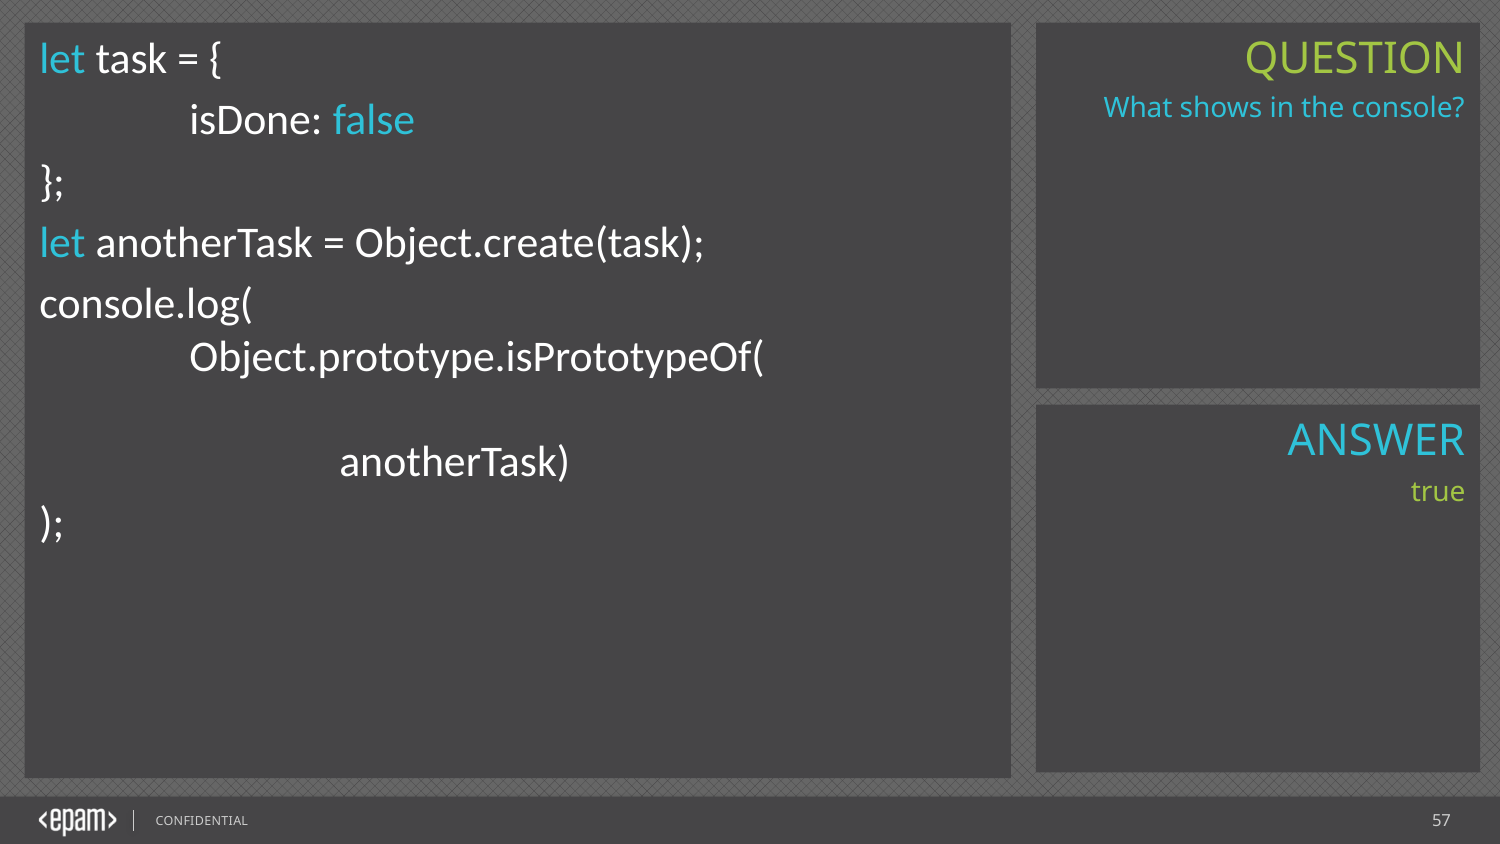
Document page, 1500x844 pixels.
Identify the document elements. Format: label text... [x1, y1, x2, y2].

list What shows in the console? [1035, 81, 1481, 389]
list true [1035, 465, 1481, 773]
list let task = { isDone: false }; let anotherTask = Object.create(task); console.log( Object.prototype.isPrototypeOf( anotherTask) ); [24, 22, 1011, 779]
picture [38, 808, 117, 837]
